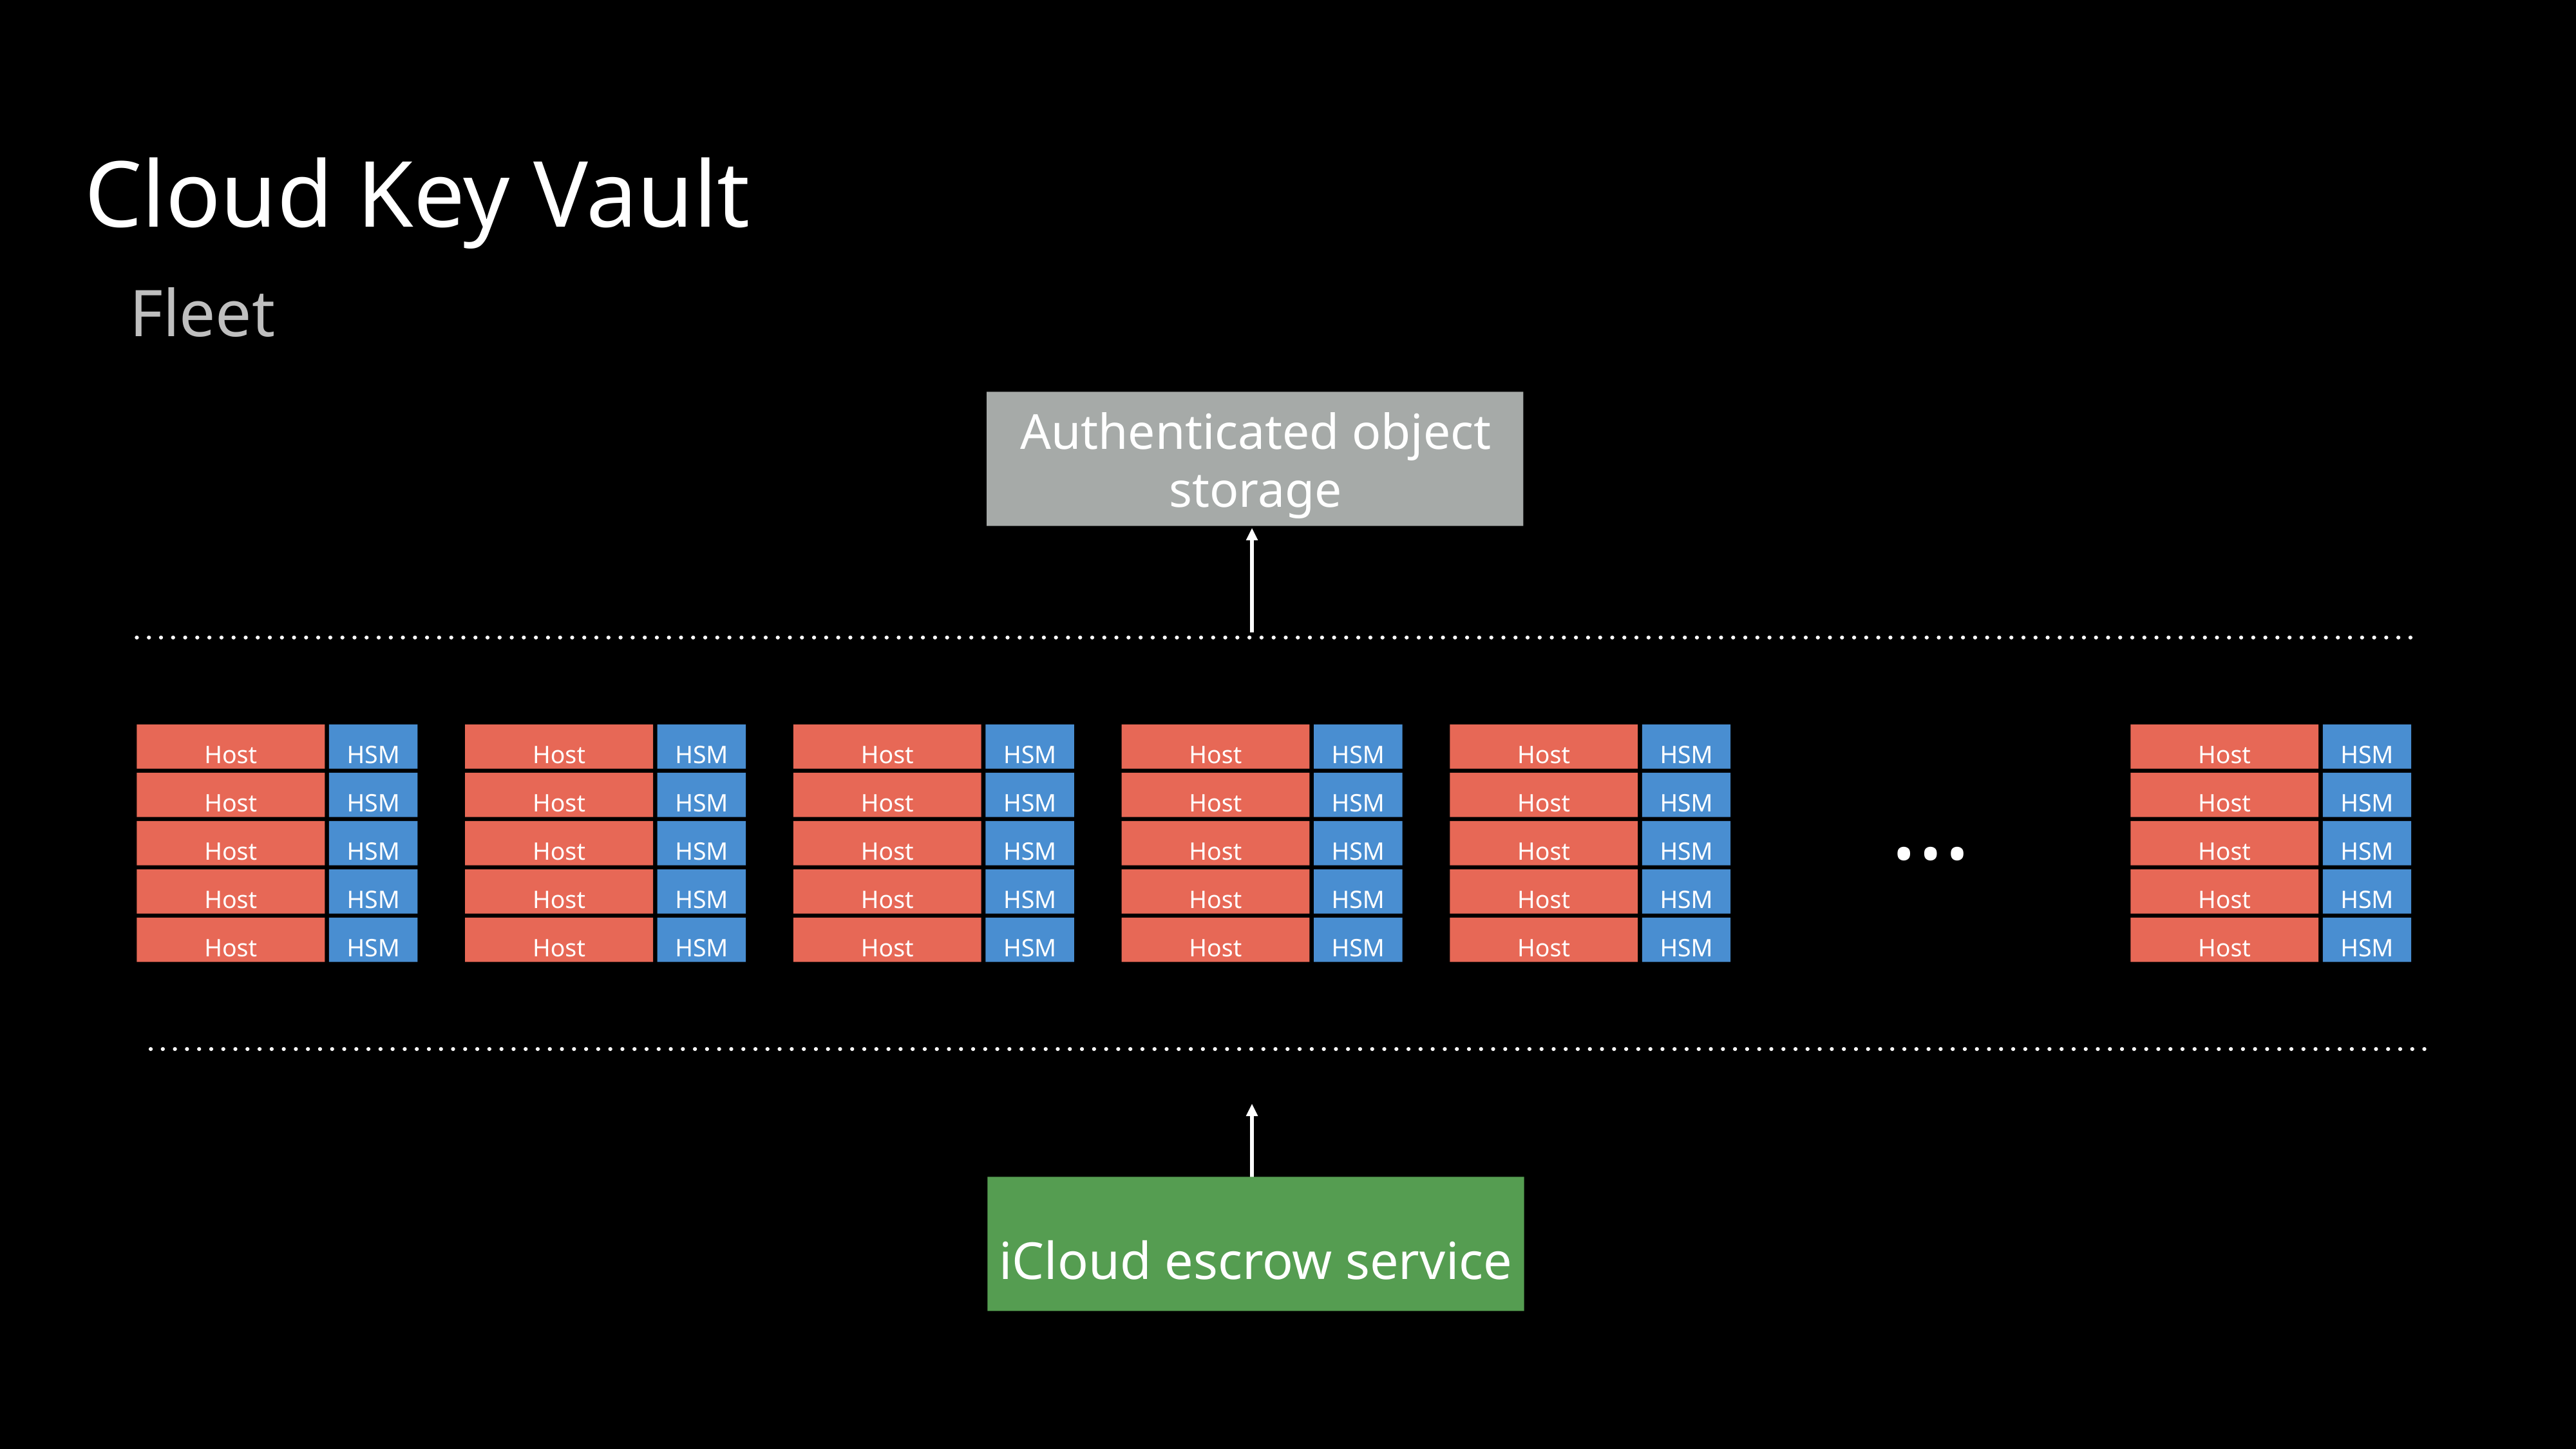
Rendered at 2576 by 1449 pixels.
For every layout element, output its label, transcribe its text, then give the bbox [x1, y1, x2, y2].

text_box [793, 724, 1075, 962]
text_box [987, 1177, 1524, 1311]
text_box [1247, 528, 1256, 632]
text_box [1121, 724, 1403, 962]
text_box Fleet [122, 264, 283, 357]
text_box [1247, 1104, 1256, 1177]
text_box … [1882, 750, 1979, 887]
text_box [1450, 724, 1731, 962]
text_box Authenticated object storage [1012, 393, 1499, 525]
text_box Cloud Key Vault [77, 128, 759, 253]
text_box [987, 392, 1524, 526]
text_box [2130, 724, 2412, 962]
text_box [137, 724, 418, 962]
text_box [464, 724, 746, 962]
